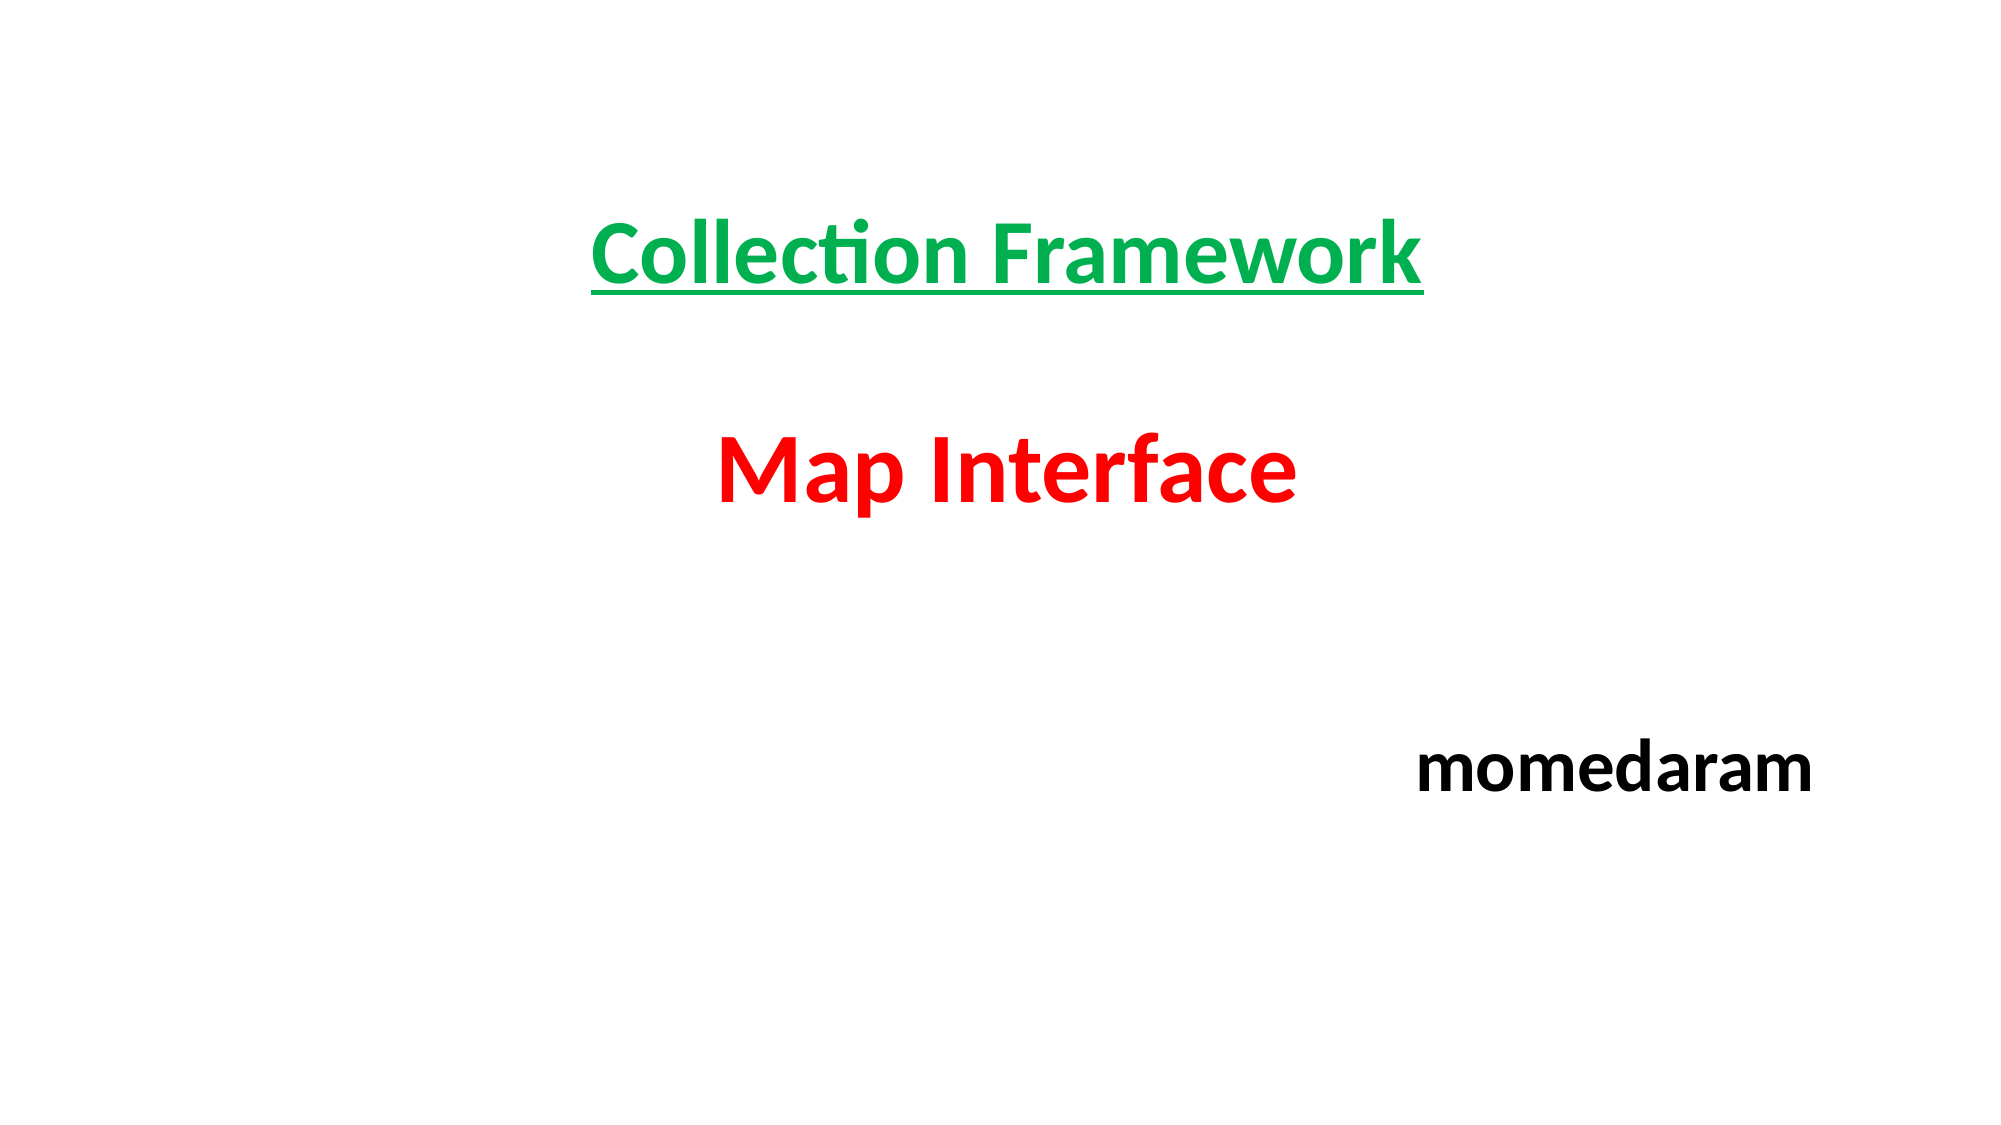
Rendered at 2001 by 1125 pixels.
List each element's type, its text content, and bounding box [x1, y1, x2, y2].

subtitle momedaram [1358, 719, 1872, 938]
title Collection Framework Map Interface [83, 127, 1932, 657]
